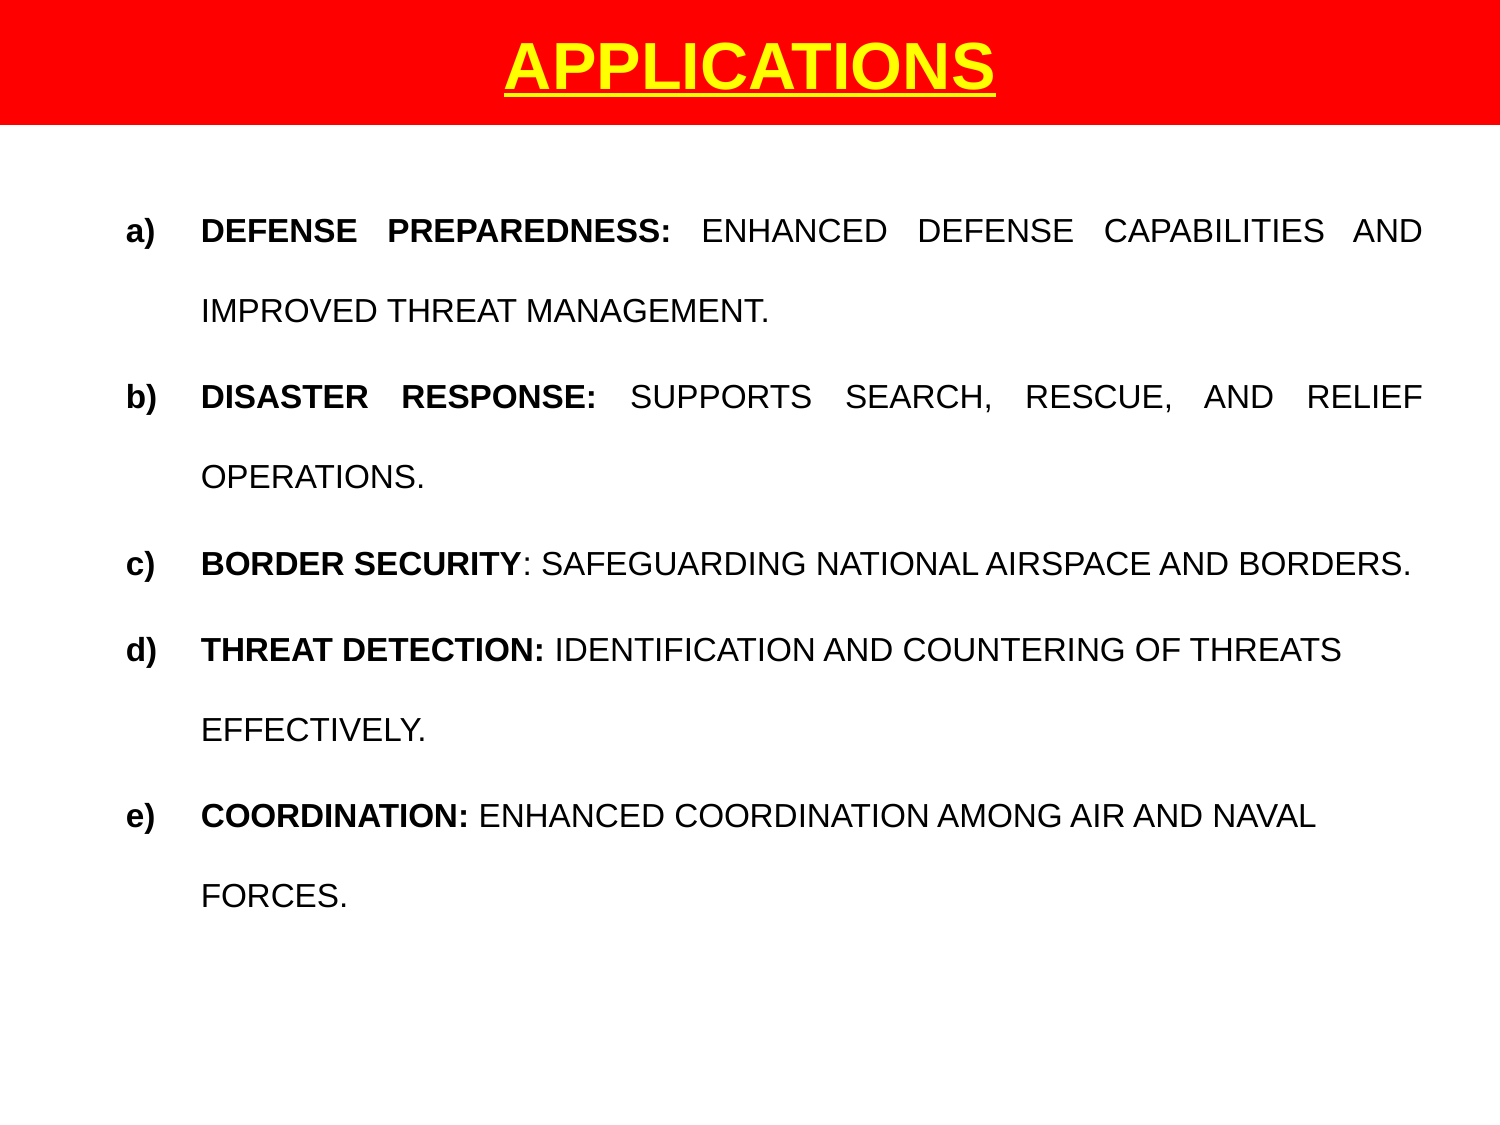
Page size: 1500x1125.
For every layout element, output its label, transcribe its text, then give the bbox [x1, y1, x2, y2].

list DEFENSE PREPAREDNESS: ENHANCED DEFENSE CAPABILITIES AND IMPROVED THREAT MANAGEMENT. DISASTER RESPONSE: SUPPORTS SEARCH, RESCUE, AND RELIEF OPERATIONS. BORDER SECURITY: SAFEGUARDING NATIONAL AIRSPACE AND BORDERS. THREAT DETECTION: IDENTIFICATION AND COUNTERING OF THREATS EFFECTIVELY. COORDINATION: ENHANCED COORDINATION AMONG AIR AND NAVAL FORCES. [112, 162, 1438, 975]
title APPLICATIONS [0, 0, 1500, 125]
